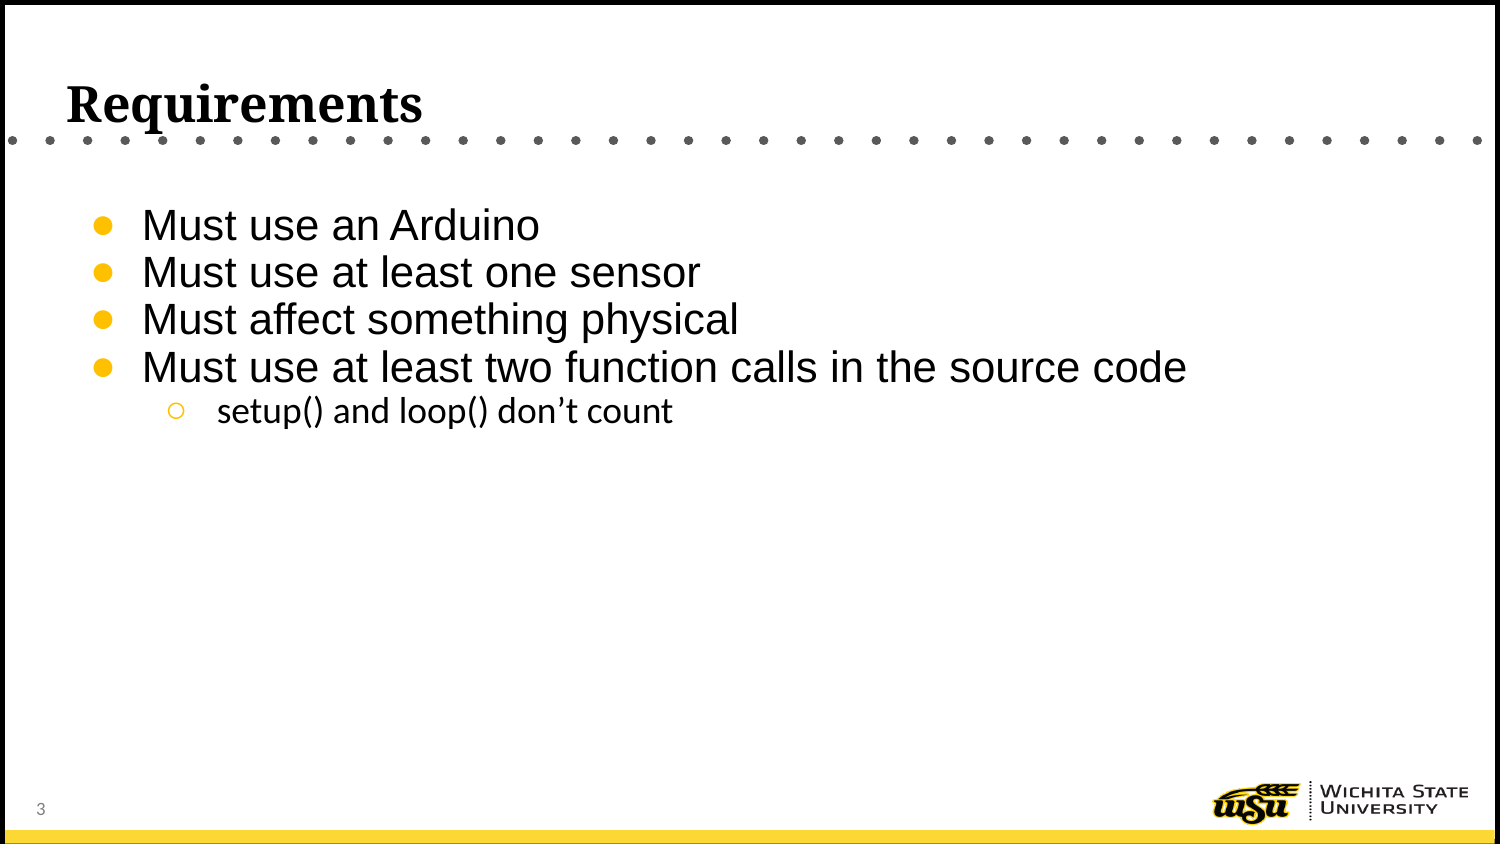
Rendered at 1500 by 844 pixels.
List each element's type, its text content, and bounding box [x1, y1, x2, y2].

picture [1212, 781, 1468, 825]
title Requirements [55, 33, 1450, 138]
list Must use an Arduino Must use at least one sensor Must affect something physical Must use at least two function calls in the source code setup() and loop() don’t count [55, 196, 1406, 754]
